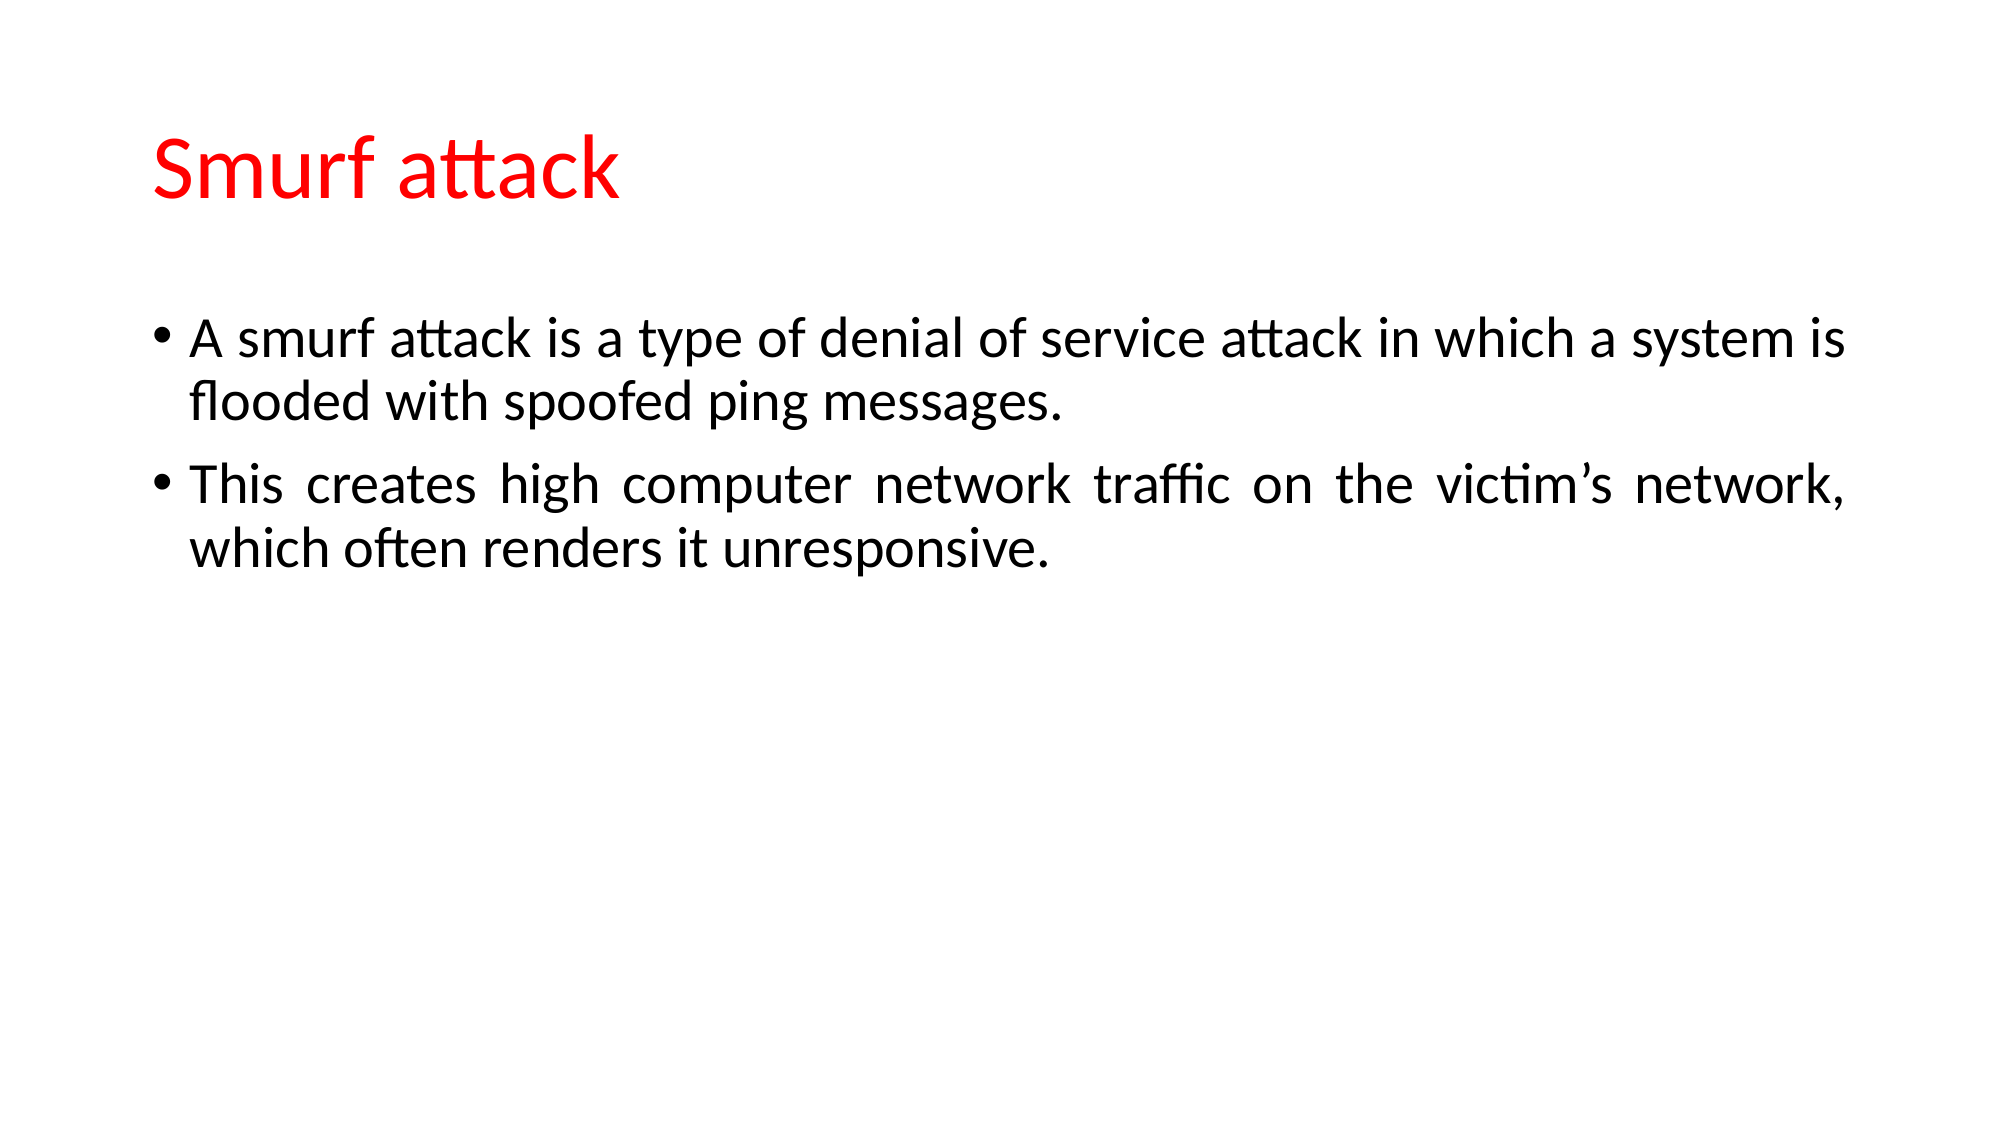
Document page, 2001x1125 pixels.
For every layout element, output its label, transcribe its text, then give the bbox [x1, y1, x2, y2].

title Smurf attack [137, 59, 1863, 278]
list A smurf attack is a type of denial of service attack in which a system is flooded with spoofed ping messages. This creates high computer network traffic on the victim’s network, which often renders it unresponsive. [137, 299, 1863, 1014]
